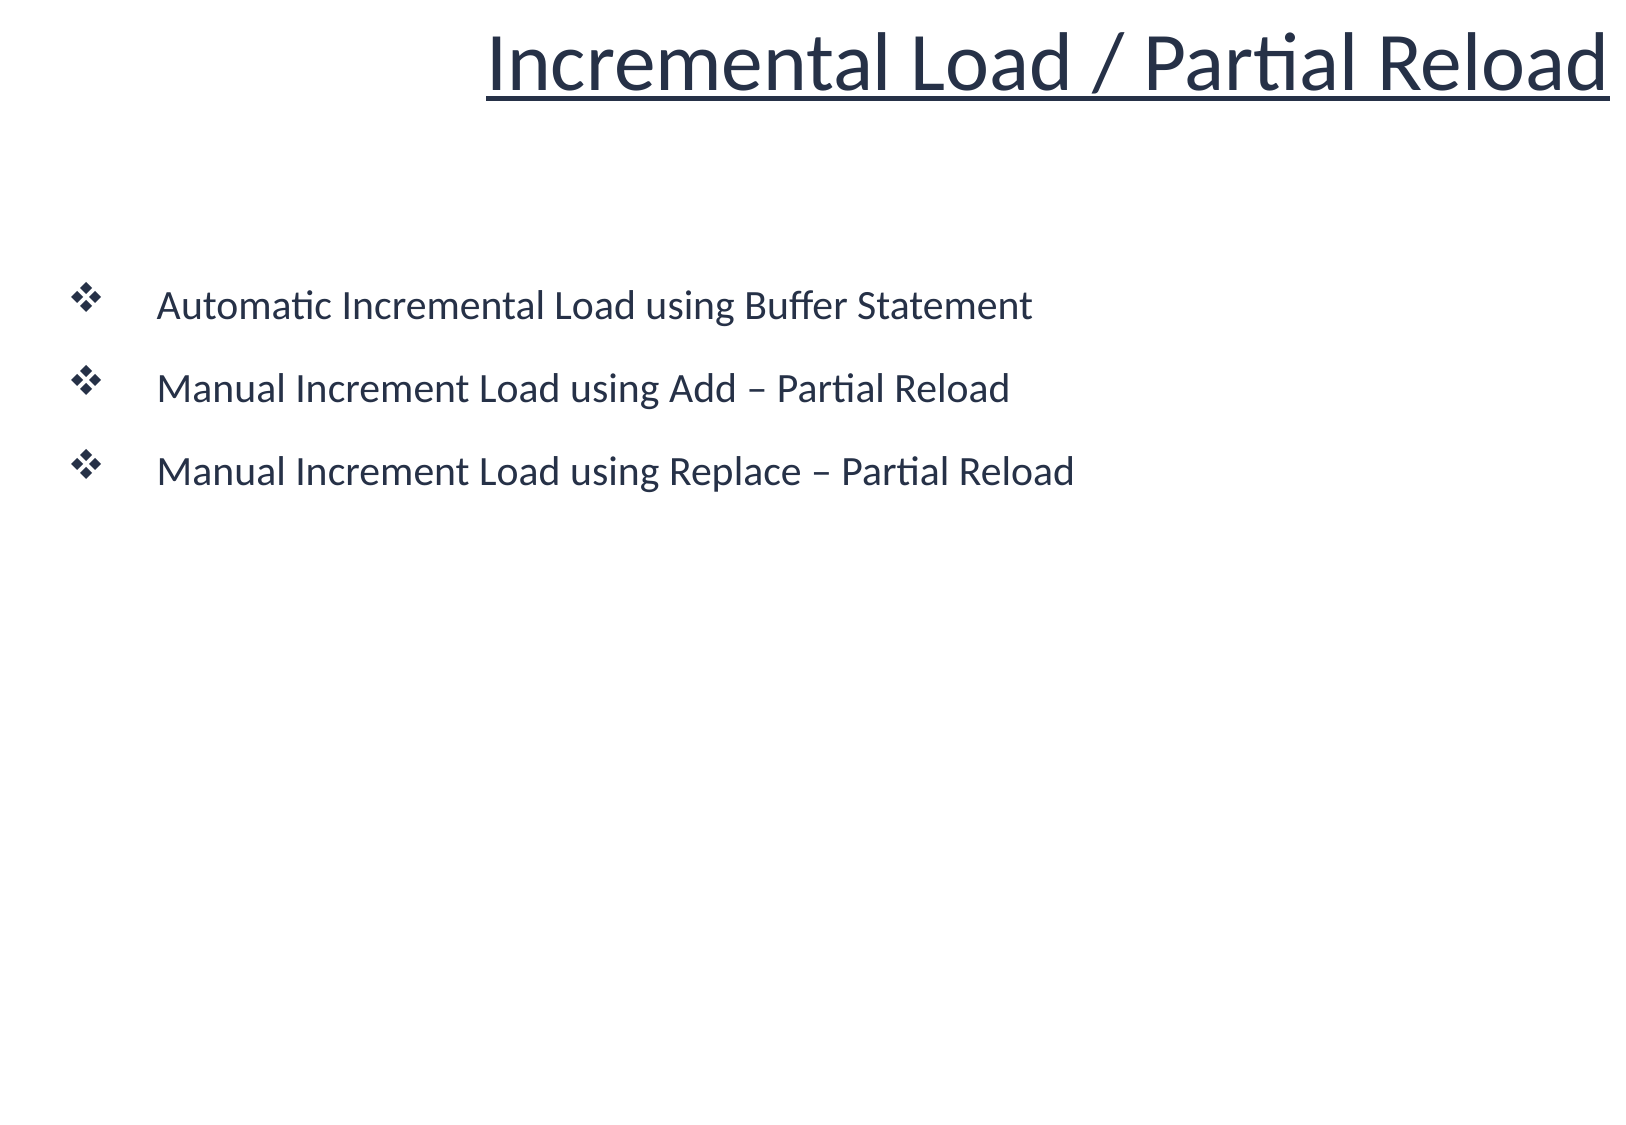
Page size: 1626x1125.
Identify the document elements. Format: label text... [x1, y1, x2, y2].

list Automatic Incremental Load using Buffer Statement Manual Increment Load using Add – Partial Reload Manual Increment Load using Replace – Partial Reload [53, 245, 1625, 1007]
title Incremental Load / Partial Reload [0, 0, 1625, 165]
